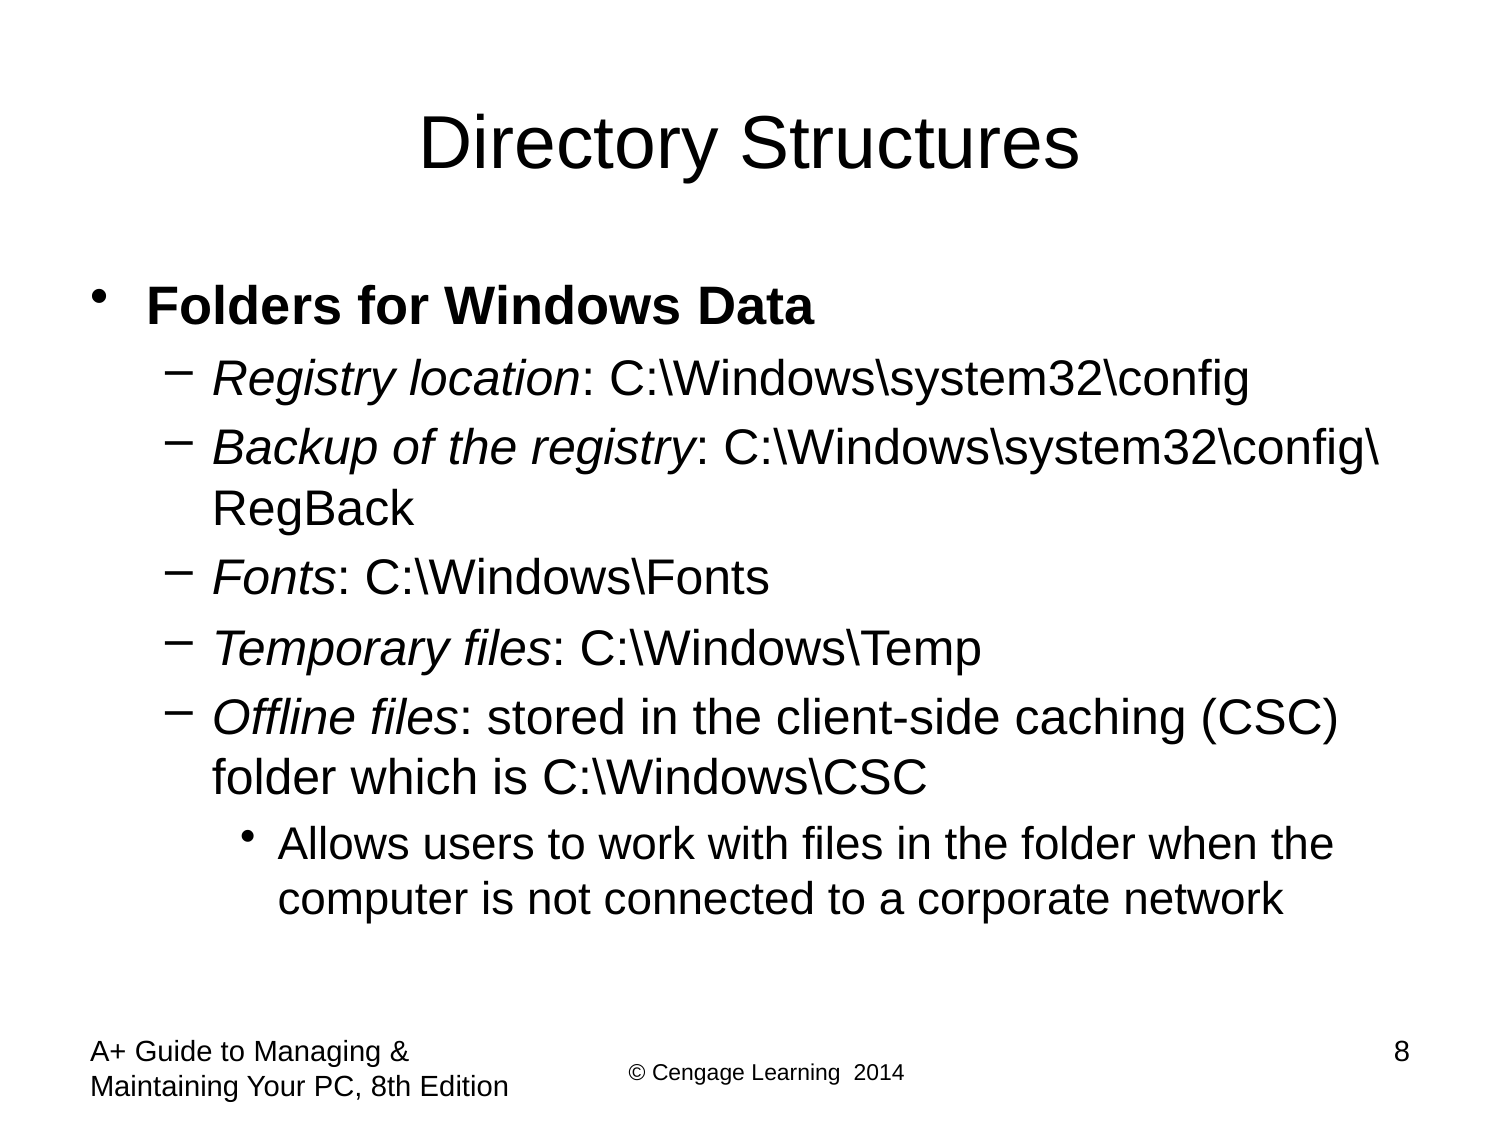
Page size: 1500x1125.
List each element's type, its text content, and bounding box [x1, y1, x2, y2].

list Folders for Windows Data Registry location: C:\Windows\system32\config Backup of the registry: C:\Windows\system32\config\RegBack Fonts: C:\Windows\Fonts Temporary files: C:\Windows\Temp Offline files: stored in the client-side caching (CSC) folder which is C:\Windows\CSC Allows users to work with files in the folder when the computer is not connected to a corporate network [75, 262, 1425, 1005]
slide_number 8 [1074, 1024, 1426, 1103]
title Directory Structures [75, 45, 1425, 233]
footer A+ Guide to Managing & Maintaining Your PC, 8th Edition [74, 1024, 576, 1103]
